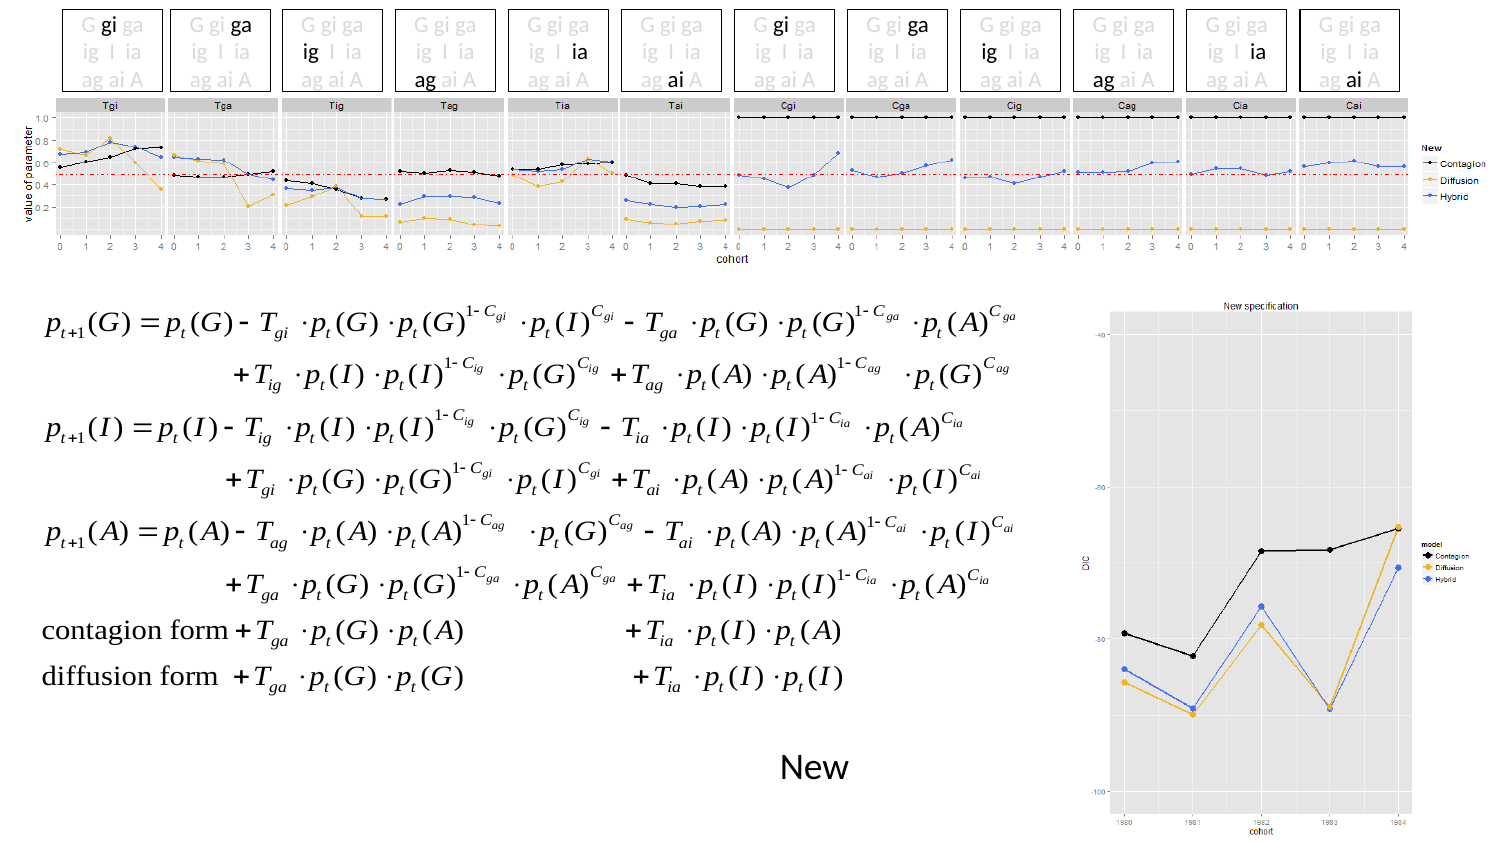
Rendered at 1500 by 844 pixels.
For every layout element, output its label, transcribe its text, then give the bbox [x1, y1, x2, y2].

text_box G gi ga ig I ia ag ai A [621, 9, 722, 82]
text_box G gi ga ig I ia ag ai A [1186, 9, 1287, 82]
picture [12, 84, 1500, 273]
text_box G gi ga ig I ia ag ai A [847, 9, 948, 82]
text_box G gi ga ig I ia ag ai A [1073, 9, 1174, 82]
picture [1074, 288, 1489, 841]
text_box G gi ga ig I ia ag ai A [62, 9, 163, 82]
text_box G gi ga ig I ia ag ai A [170, 9, 271, 82]
text_box G gi ga ig I ia ag ai A [282, 9, 383, 82]
text_box G gi ga ig I ia ag ai A [508, 9, 609, 82]
text_box G gi ga ig I ia ag ai A [395, 9, 496, 82]
text_box G gi ga ig I ia ag ai A [960, 9, 1061, 82]
text_box G gi ga ig I ia ag ai A [734, 9, 835, 82]
text_box New [765, 734, 865, 794]
text_box G gi ga ig I ia ag ai A [1299, 9, 1400, 82]
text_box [37, 296, 1026, 704]
